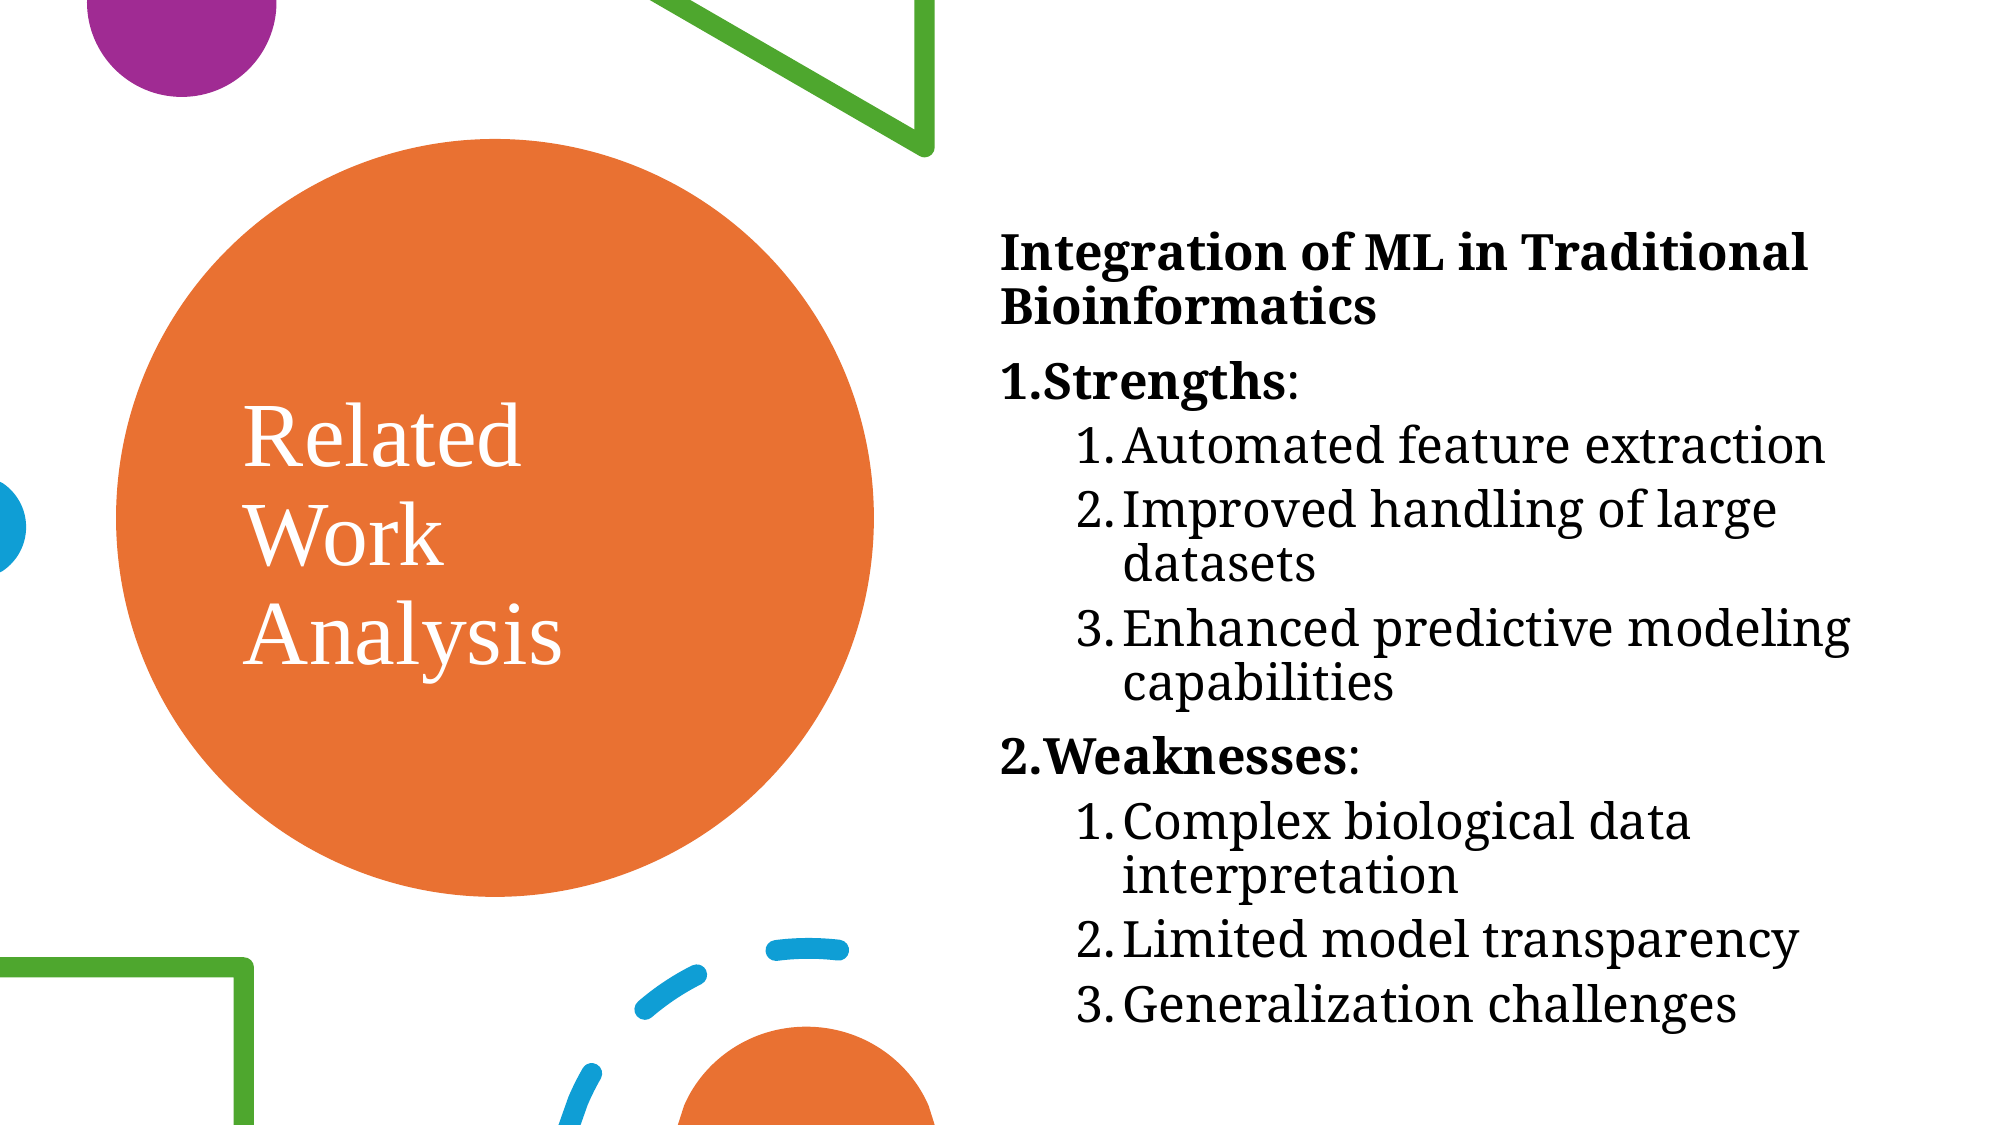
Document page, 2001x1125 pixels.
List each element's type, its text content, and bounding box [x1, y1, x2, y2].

text_box [0, 0, 2000, 1125]
text_box [558, 1063, 603, 1125]
text_box [0, 480, 28, 575]
text_box [0, 957, 254, 1125]
text_box [760, 244, 876, 791]
text_box [765, 937, 849, 961]
text_box [649, 0, 935, 158]
text_box [634, 964, 708, 1020]
text_box [114, 247, 227, 789]
title Related Work Analysis [227, 202, 760, 870]
list Integration of ML in Traditional Bioinformatics Strengths: Automated feature extraction Improved handling of large datasets Enhanced predictive modeling capabilities Weaknesses: Complex biological data interpretation Limited model transparency Generalization challenges [985, 219, 1938, 744]
text_box [676, 1025, 937, 1125]
text_box [282, 137, 708, 202]
text_box [350, 870, 640, 899]
text_box [85, 0, 279, 99]
